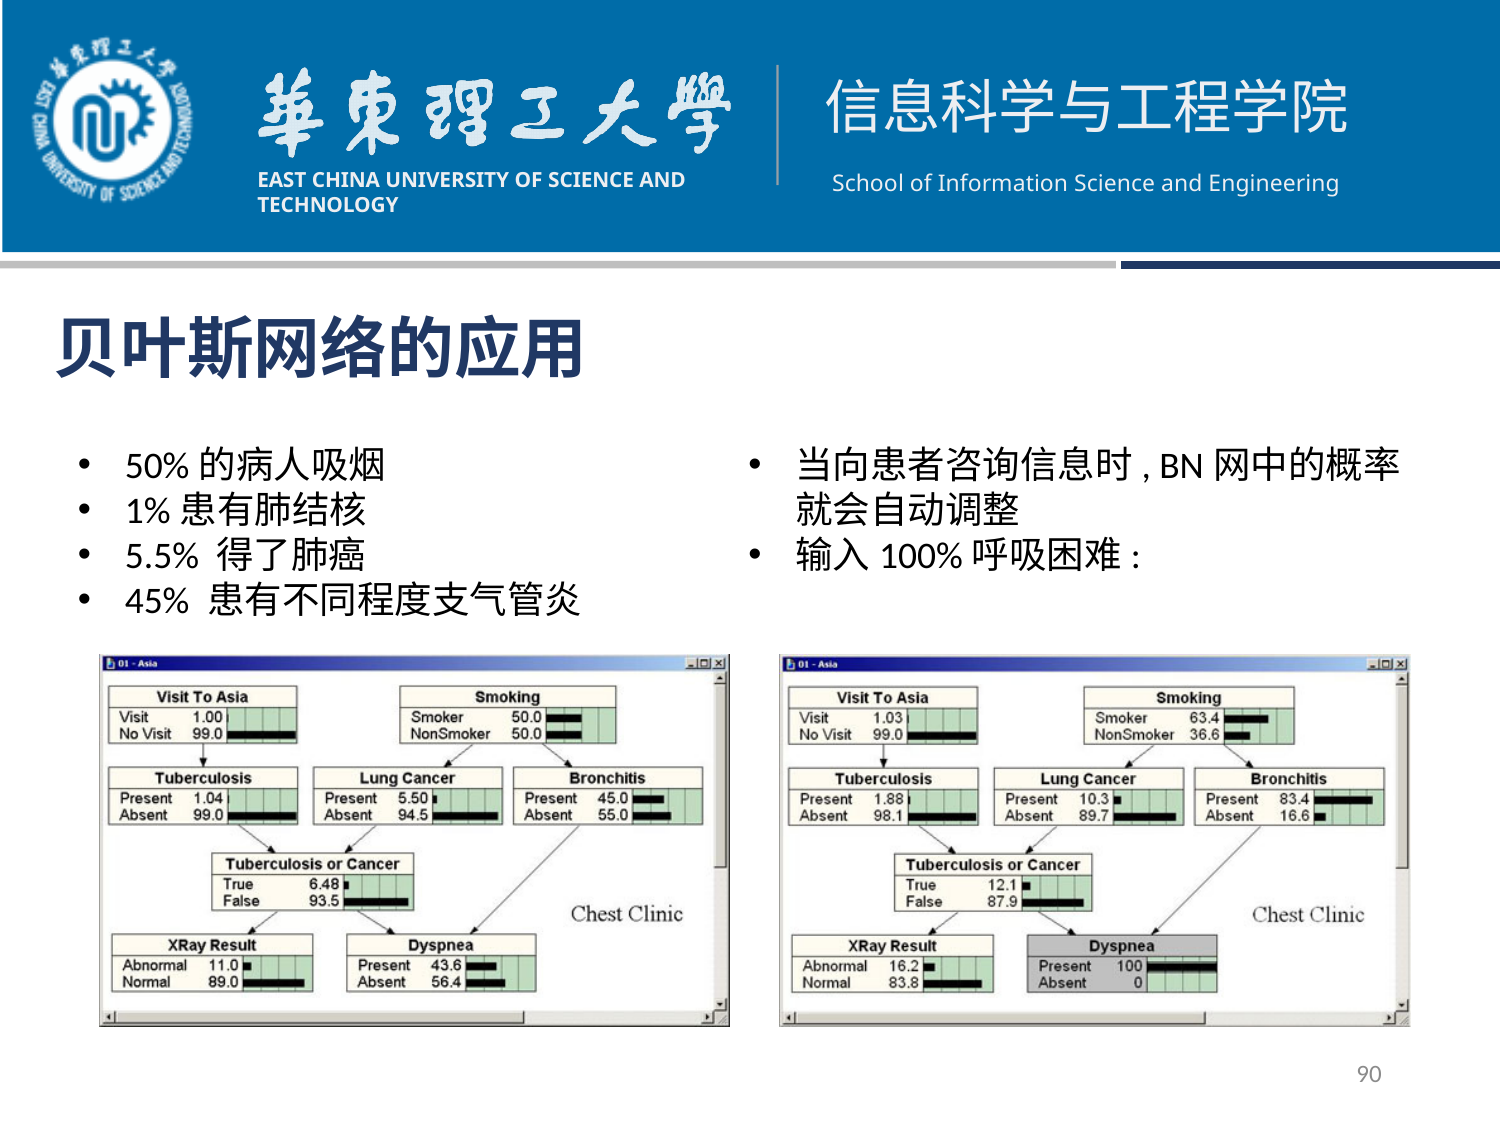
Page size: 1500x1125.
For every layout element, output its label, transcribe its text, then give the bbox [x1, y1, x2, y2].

text_box 当向患者咨询信息时, BN网中的概率就会自动调整 输入100%呼吸困难: [733, 433, 1431, 584]
picture [99, 654, 730, 1027]
picture [779, 654, 1411, 1027]
text_box 贝叶斯网络的应用 [42, 268, 1337, 432]
text_box 50%的病人吸烟 1%患有肺结核 5.5% 得了肺癌 45% 患有不同程度支气管炎 [63, 433, 646, 629]
picture [22, 32, 202, 214]
slide_number 90 [1059, 1042, 1397, 1103]
